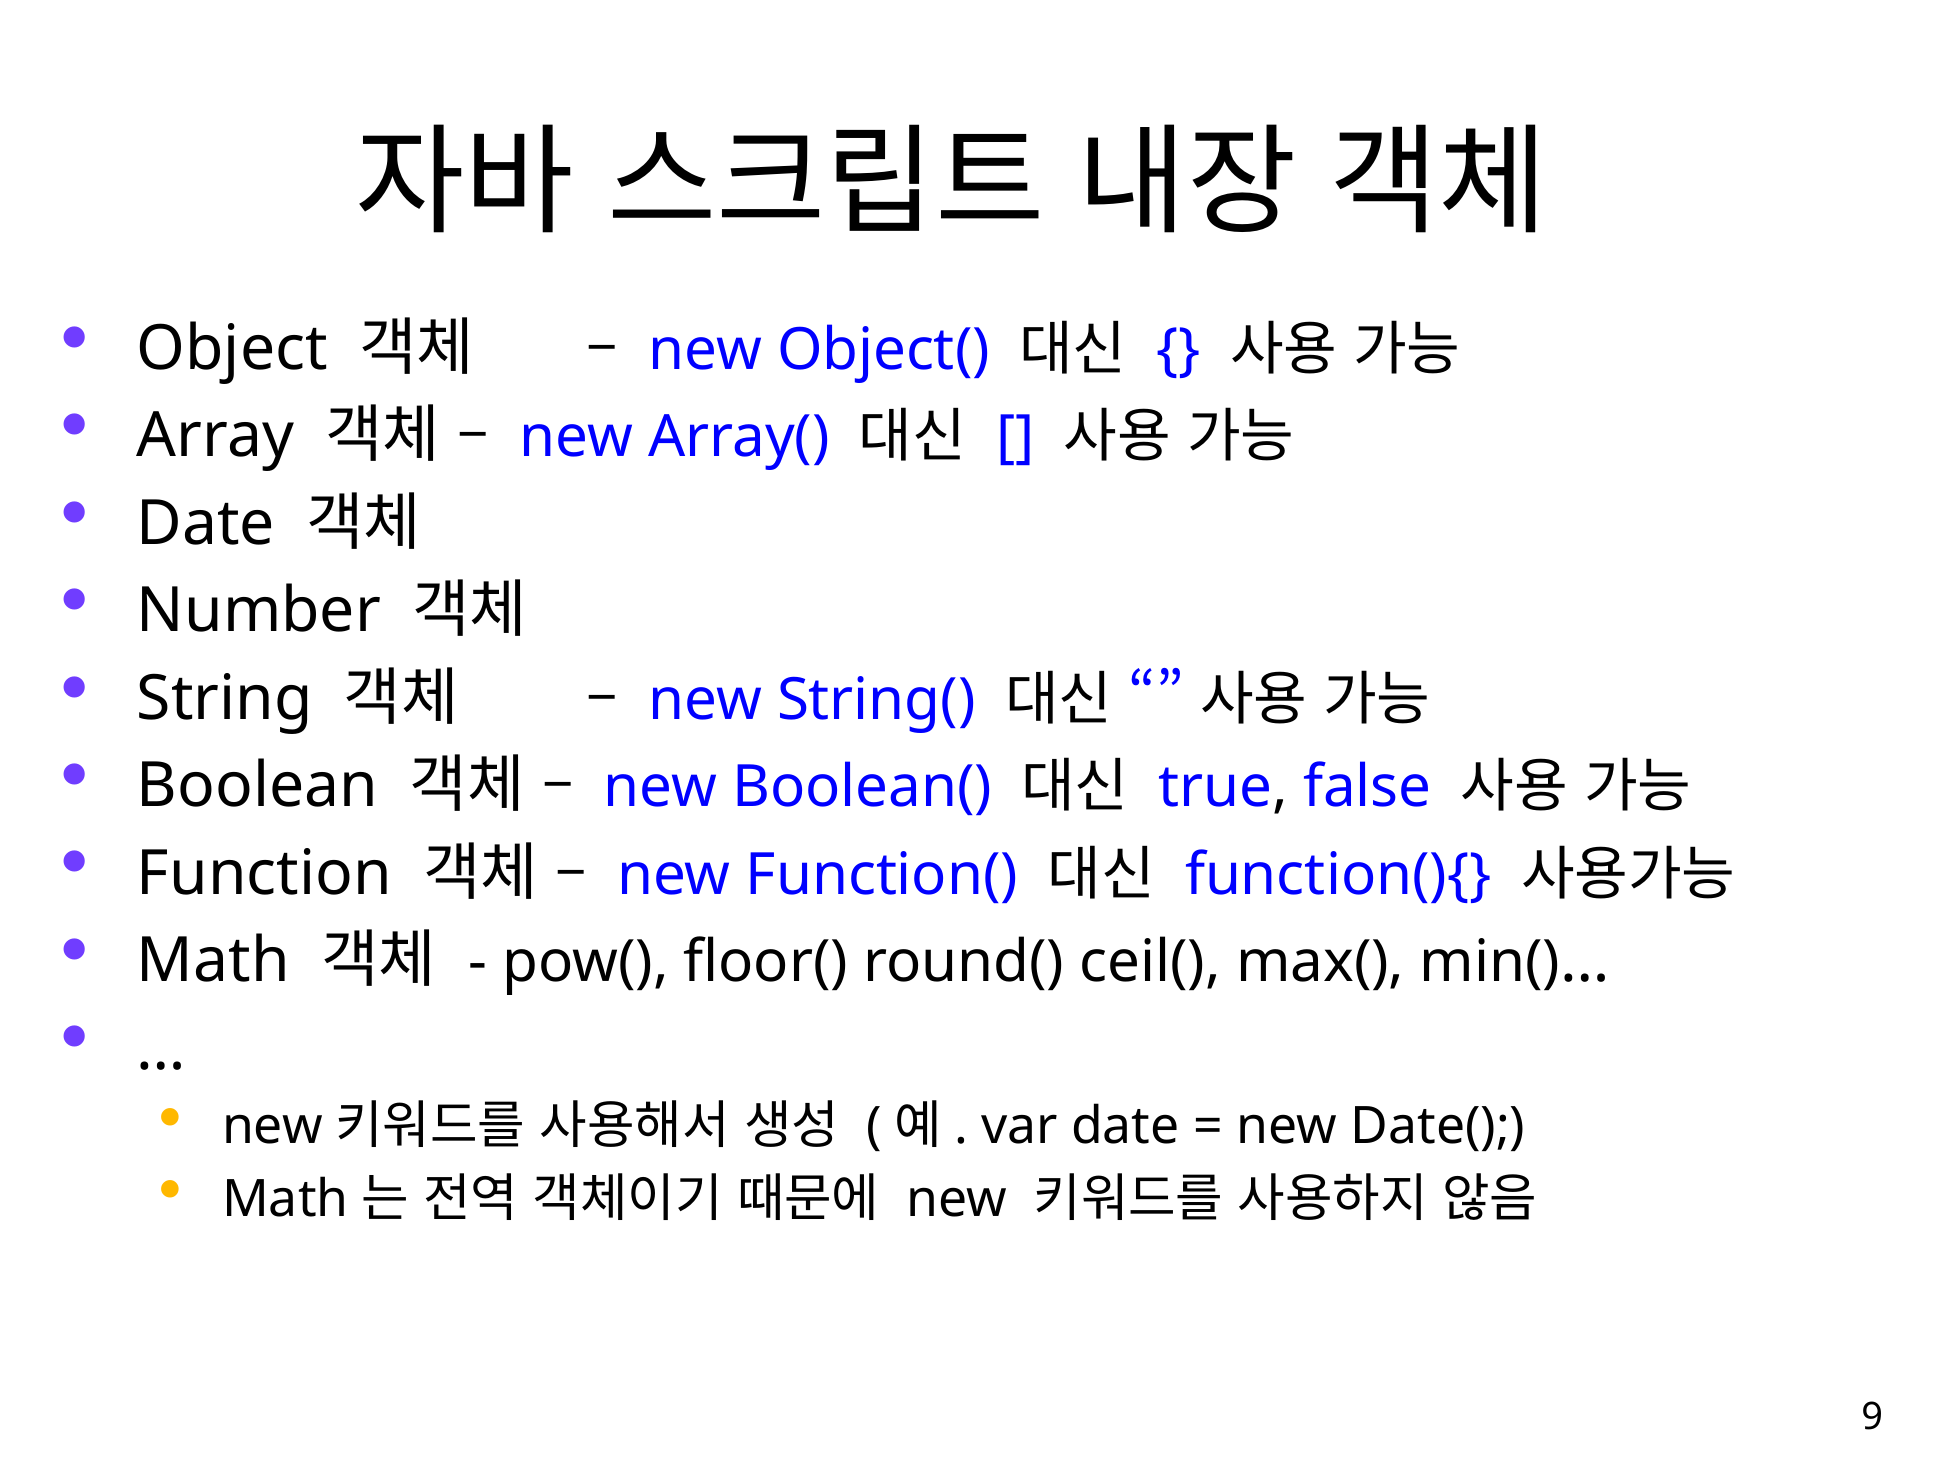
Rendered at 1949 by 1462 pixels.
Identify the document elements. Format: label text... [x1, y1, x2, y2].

list Object 객체 – new Object() 대신 {} 사용 가능 Array 객체 – new Array() 대신 [] 사용 가능 Date 객체 Number 객체 String 객체 – new String() 대신 “” 사용 가능 Boolean 객체 – new Boolean() 대신 true, false 사용 가능 Function 객체 – new Function() 대신 function(){} 사용가능 Math 객체 - pow(), floor() round() ceil(), max(), min()… … new키워드를 사용해서 생성 (예. var date = new Date();) Math는 전역 객체이기 때문에 new 키워드를 사용하지 않음 [48, 299, 1897, 1358]
slide_number 9 [1496, 1372, 1899, 1462]
title 자바 스크립트 내장 객체 [156, 92, 1749, 255]
